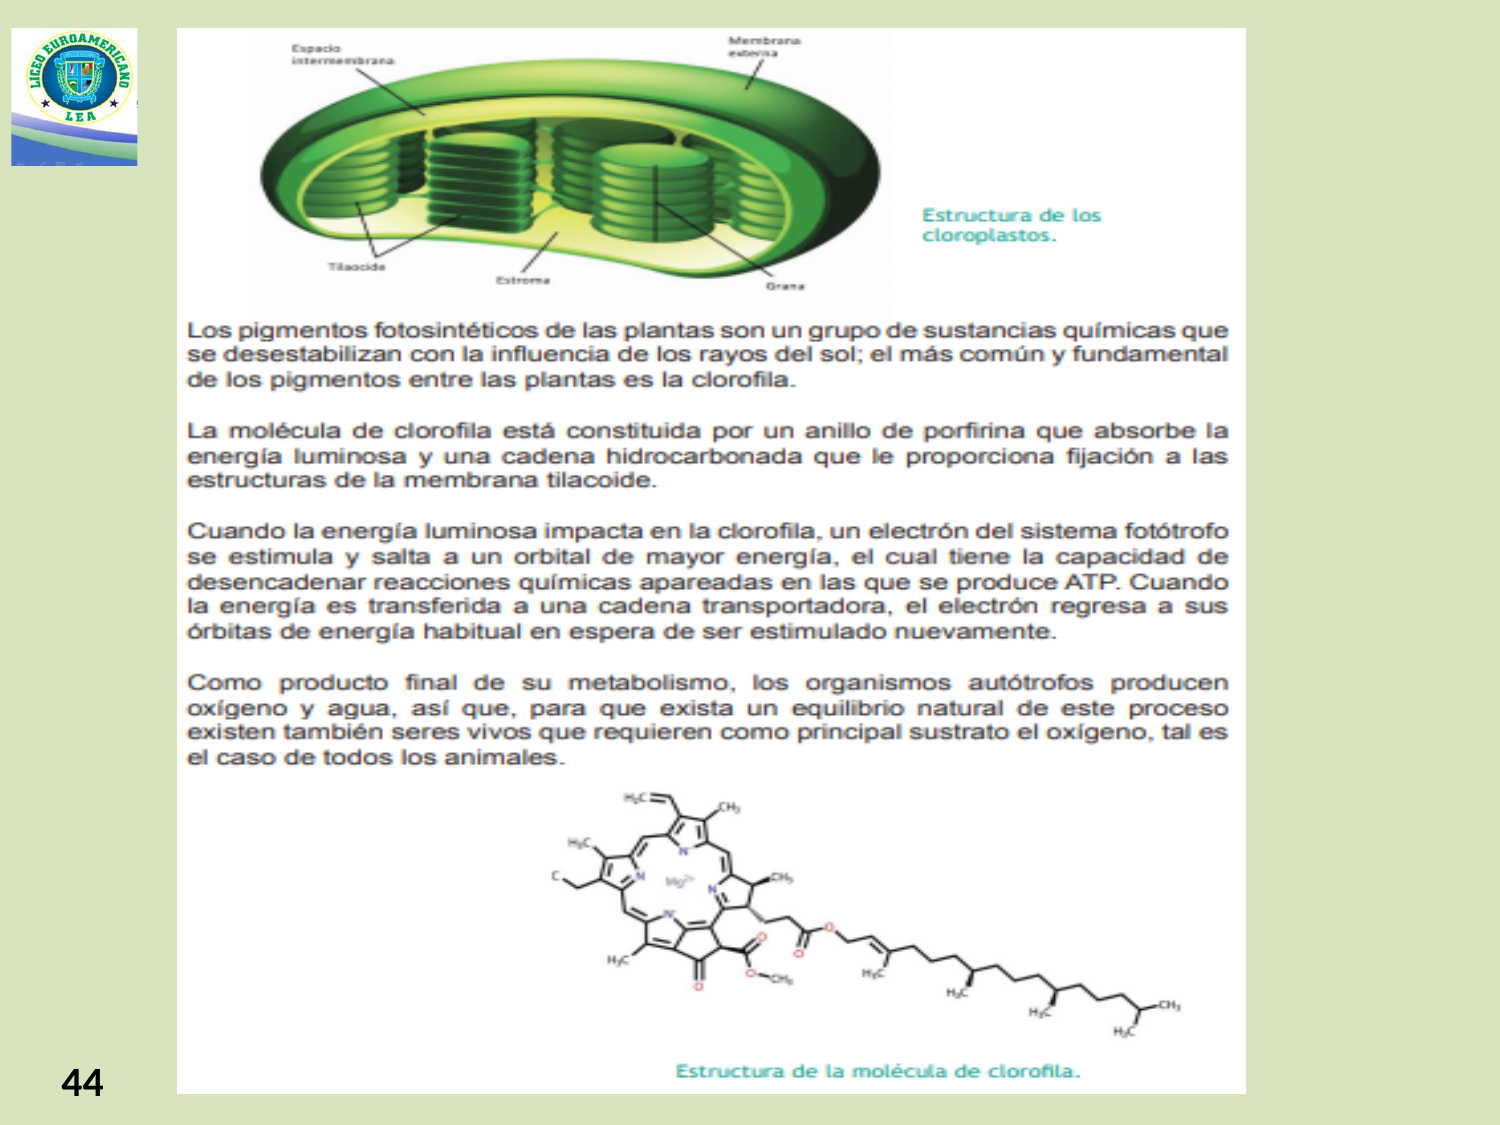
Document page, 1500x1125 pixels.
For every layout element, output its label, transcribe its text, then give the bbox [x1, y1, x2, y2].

picture [11, 28, 138, 167]
picture [176, 28, 1247, 1095]
title 44 [17, 1036, 148, 1124]
